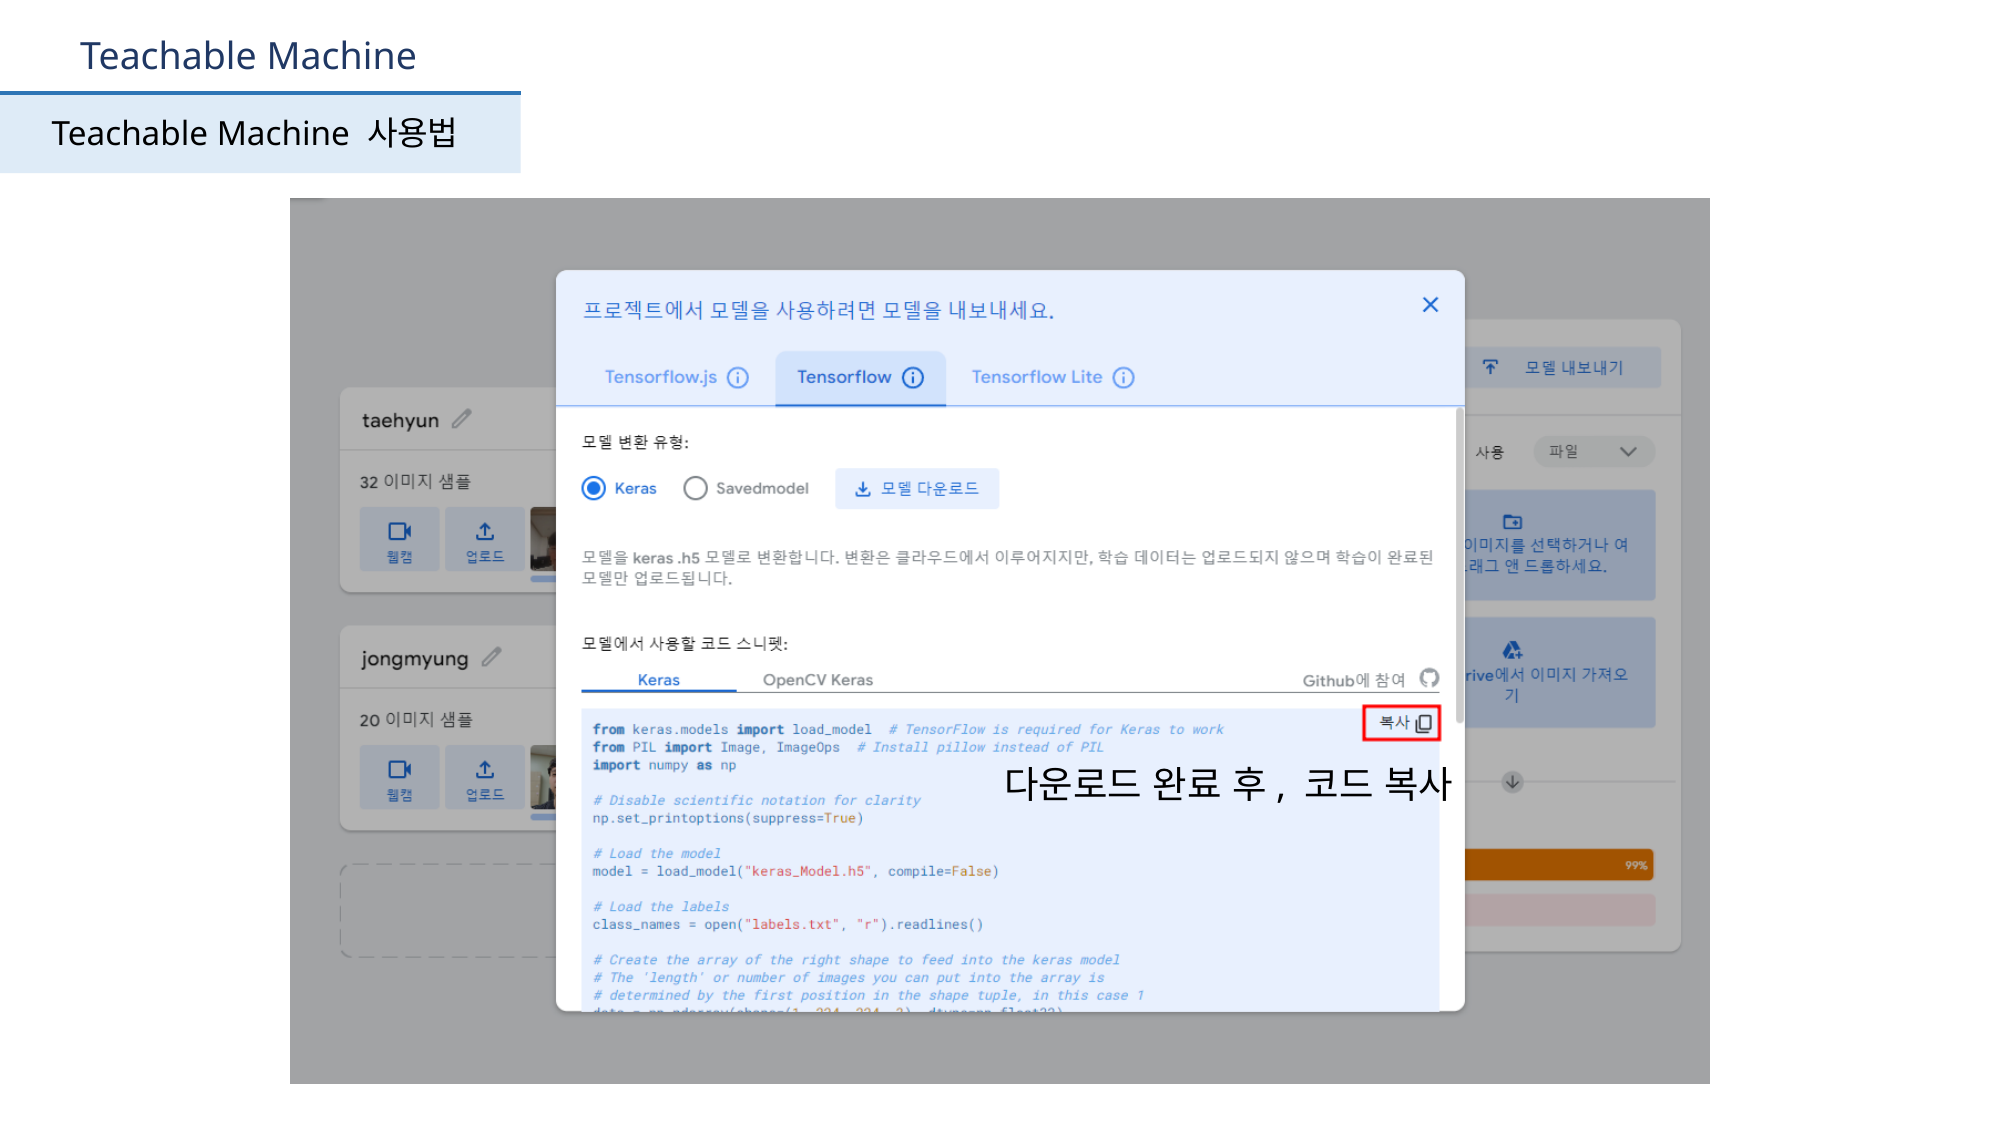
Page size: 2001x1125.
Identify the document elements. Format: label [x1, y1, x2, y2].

text_box [0, 20, 771, 174]
picture [290, 198, 1710, 1084]
